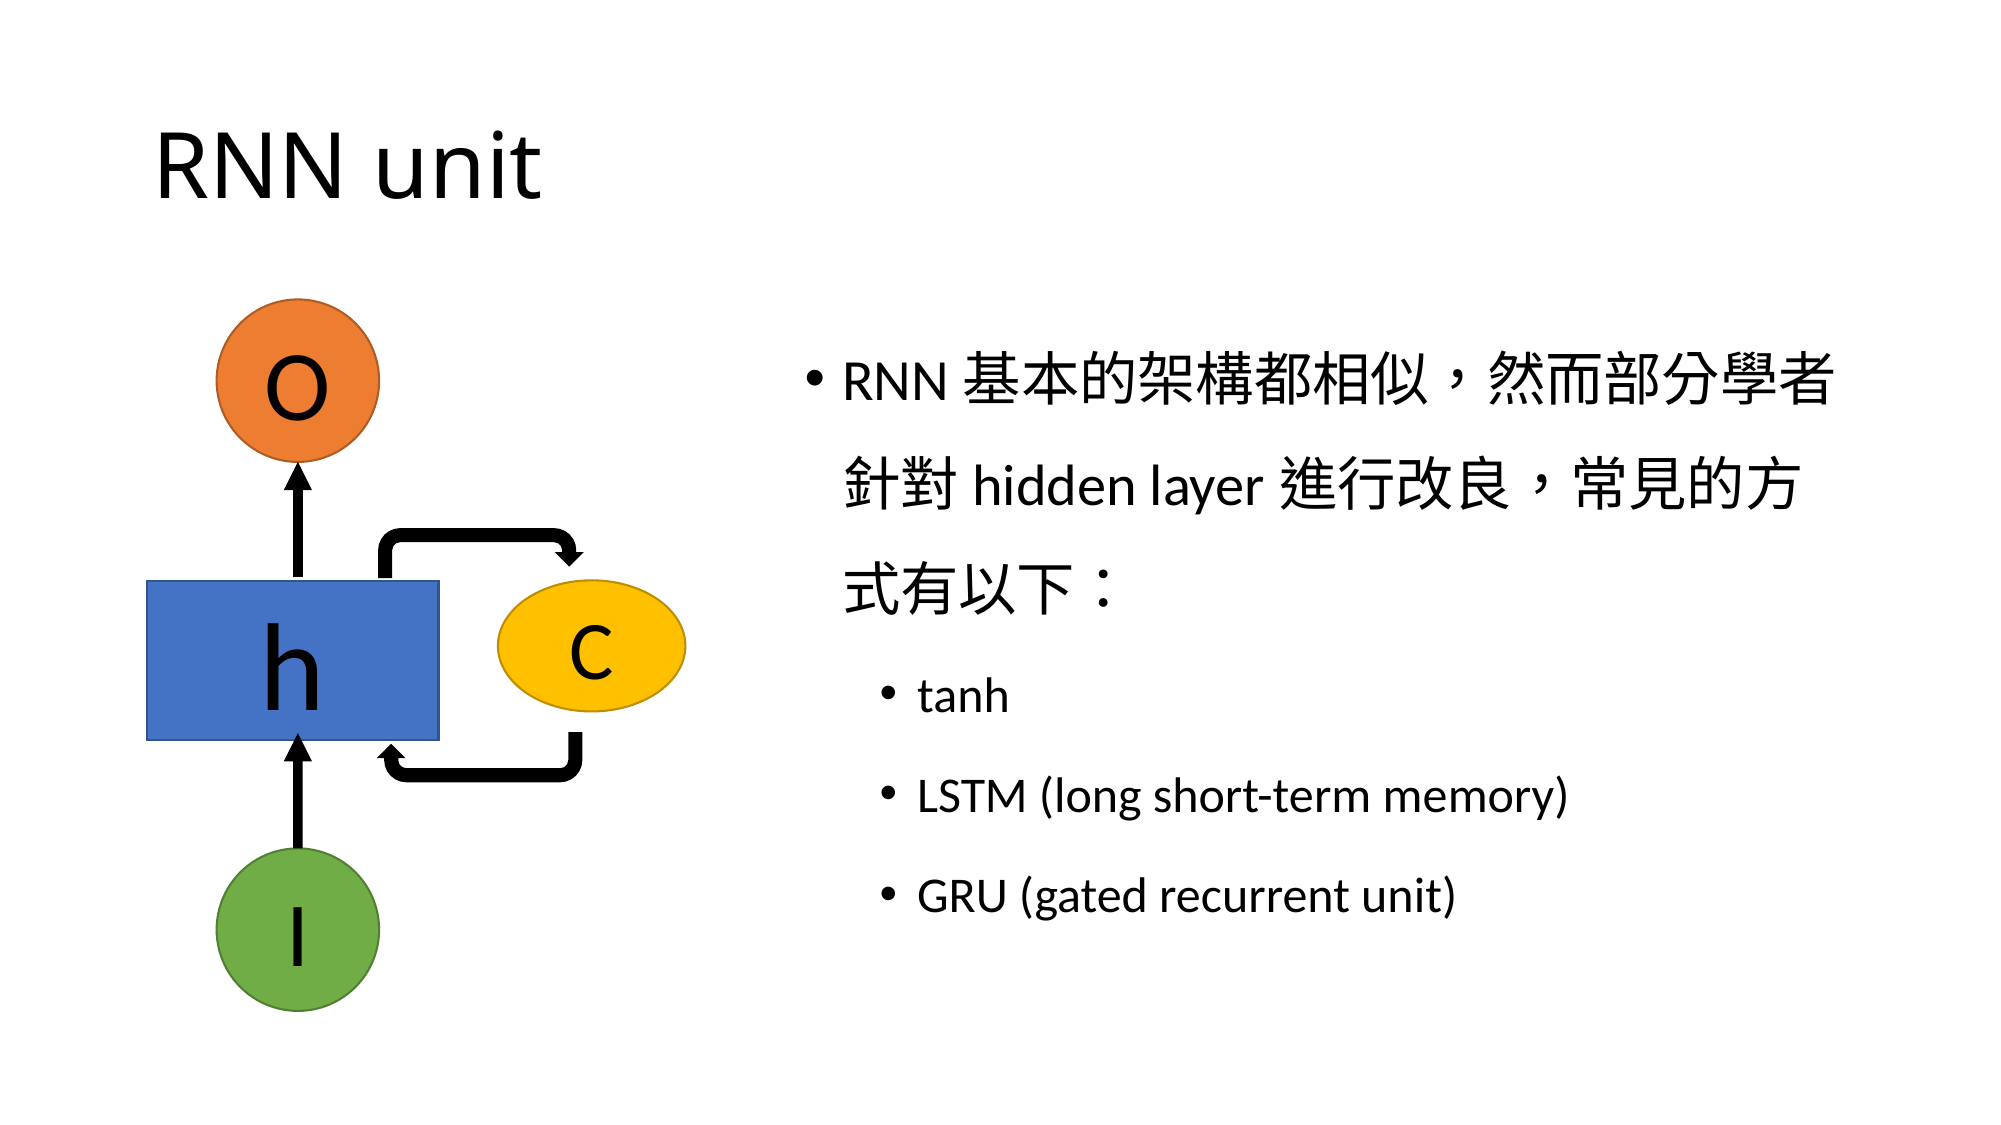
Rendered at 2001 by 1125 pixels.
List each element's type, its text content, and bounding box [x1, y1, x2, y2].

text_box C [496, 579, 687, 713]
text_box I [215, 847, 381, 1012]
text_box O [215, 298, 381, 463]
text_box [376, 732, 583, 783]
text_box [378, 528, 584, 579]
title RNN unit [137, 59, 1863, 278]
text_box h [146, 580, 440, 741]
list RNN基本的架構都相似，然而部分學者針對hidden layer進行改良，常見的方式有以下： tanh LSTM (long short-term memory) GRU (gated recurrent unit) [789, 299, 1863, 1014]
